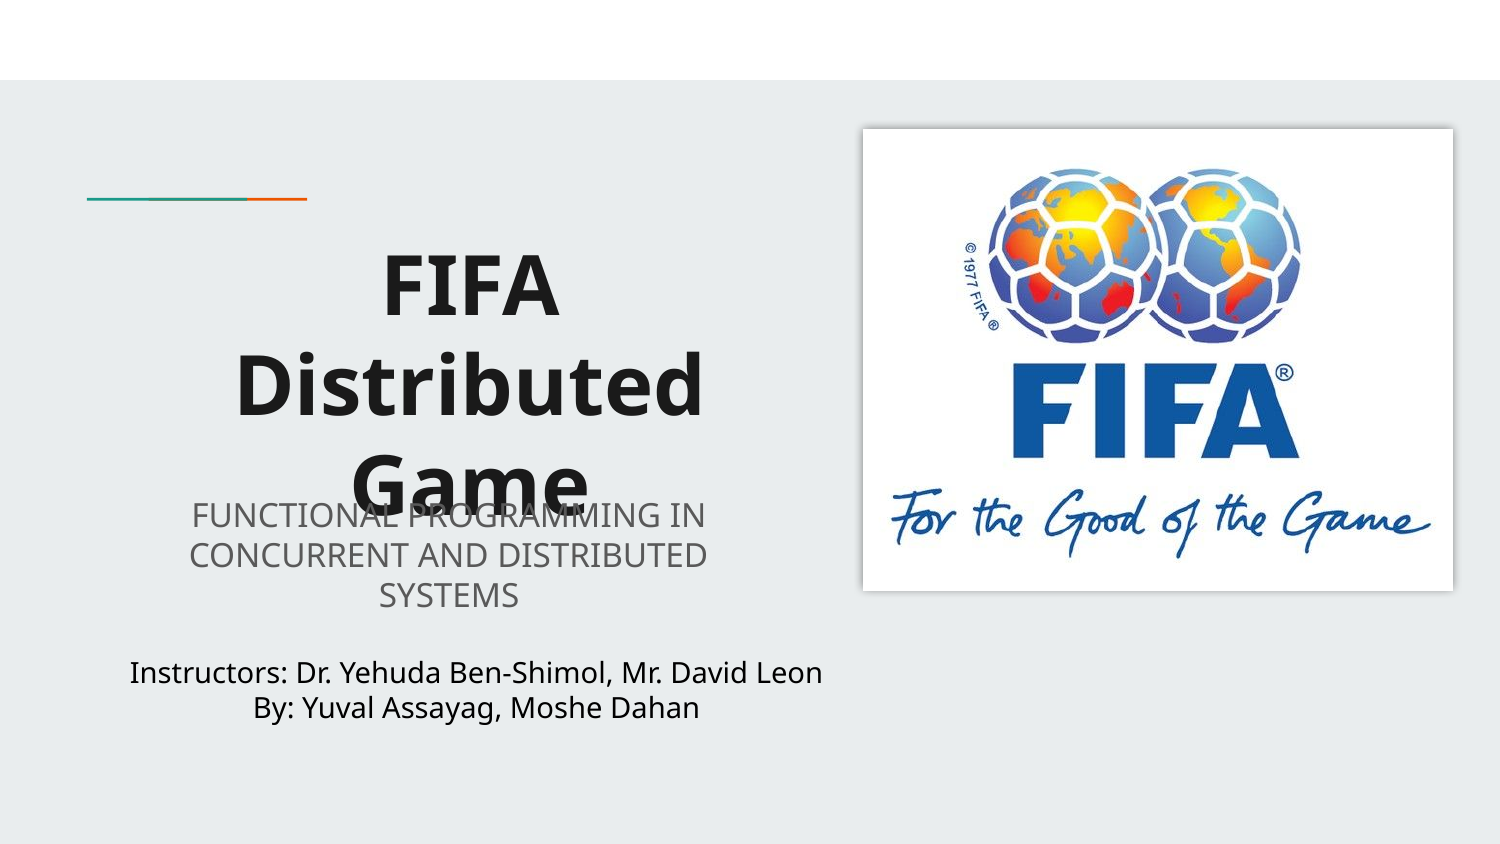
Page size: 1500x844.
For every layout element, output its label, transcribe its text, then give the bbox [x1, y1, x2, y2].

title FIFA Distributed Game [119, 216, 821, 455]
picture [863, 129, 1453, 591]
text_box Instructors: Dr. Yehuda Ben-Shimol, Mr. David Leon By: Yuval Assayag, Moshe Dahan [99, 639, 854, 758]
subtitle FUNCTIONAL PROGRAMMING IN CONCURRENT AND DISTRIBUTED SYSTEMS [138, 479, 760, 615]
